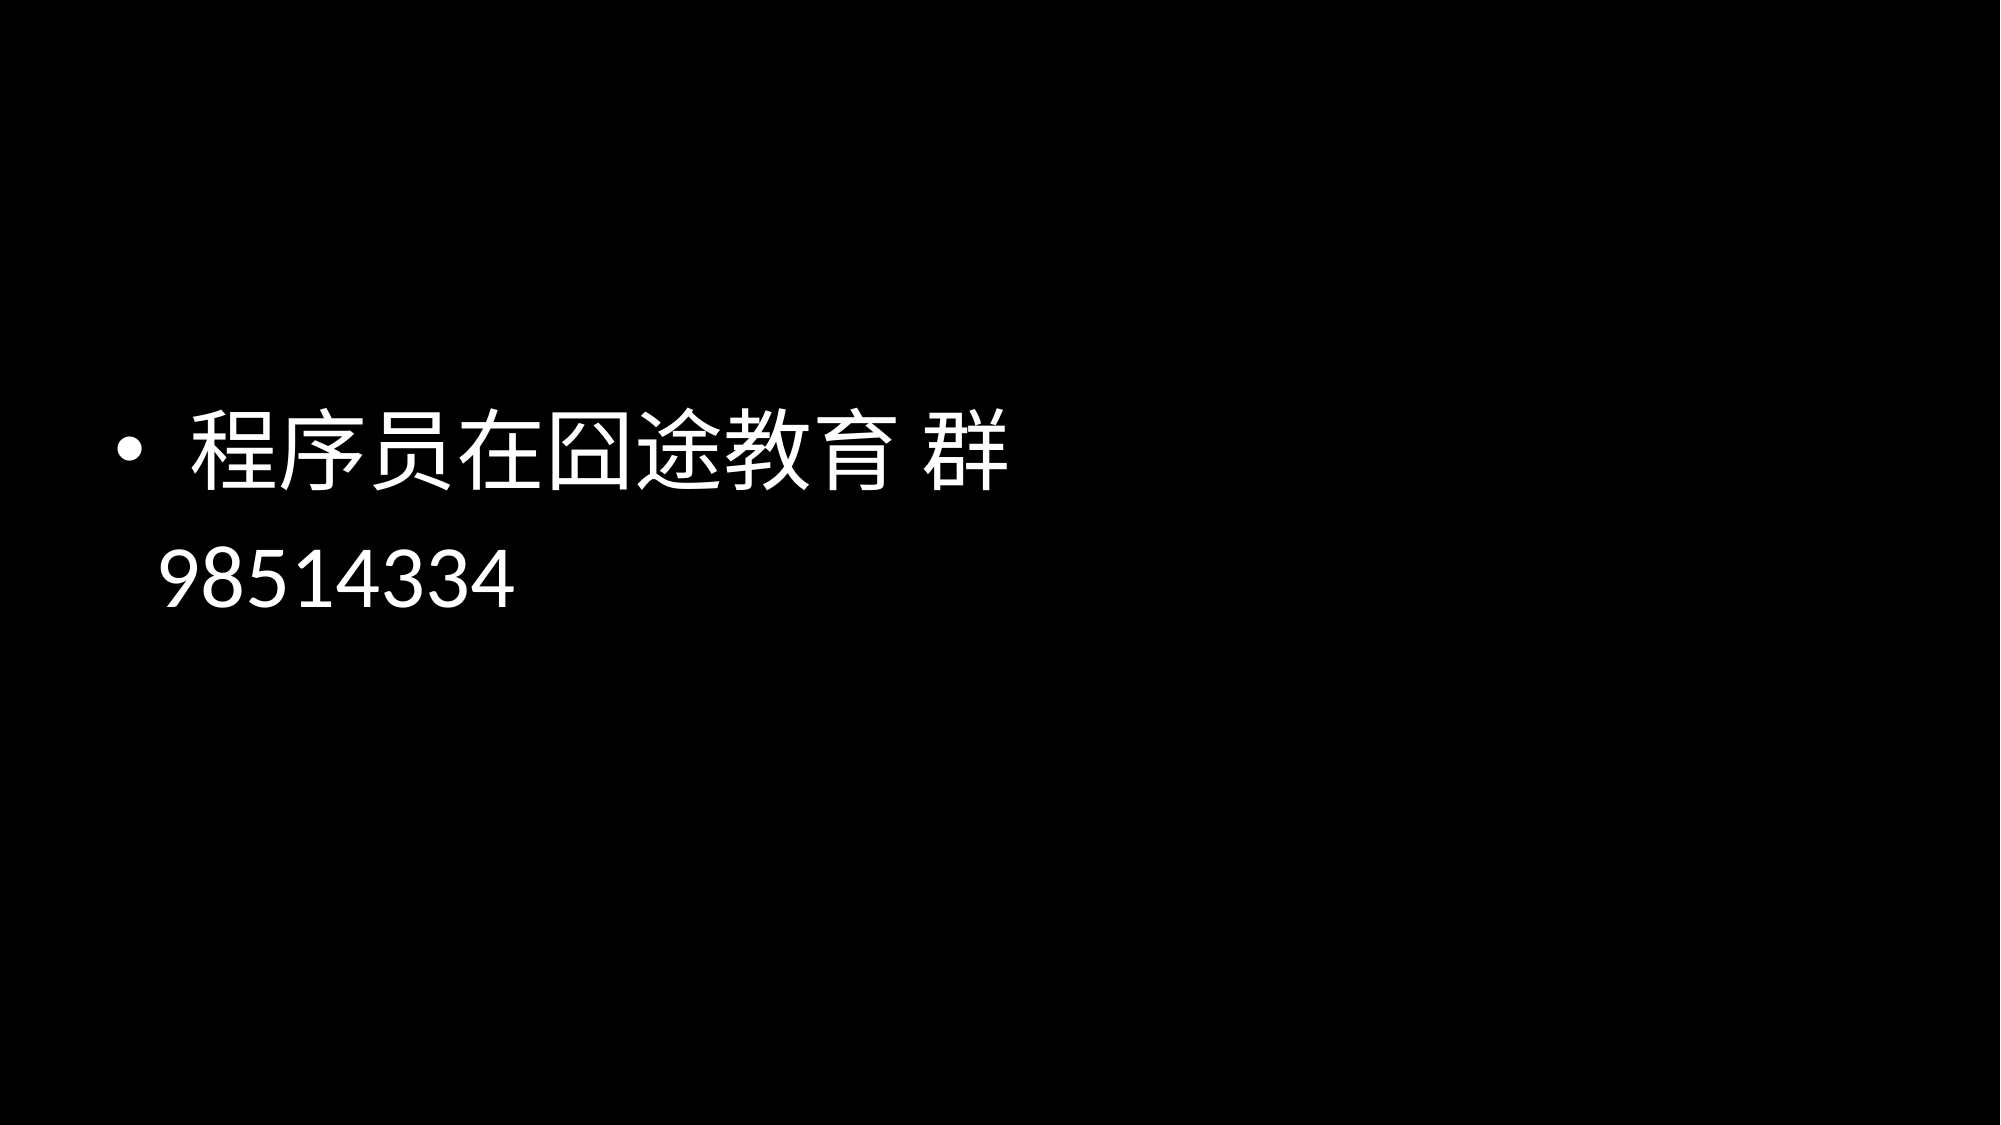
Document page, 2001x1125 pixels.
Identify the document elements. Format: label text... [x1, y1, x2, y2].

list 程序员在囧途教育 群 98514334 [99, 262, 1900, 1005]
